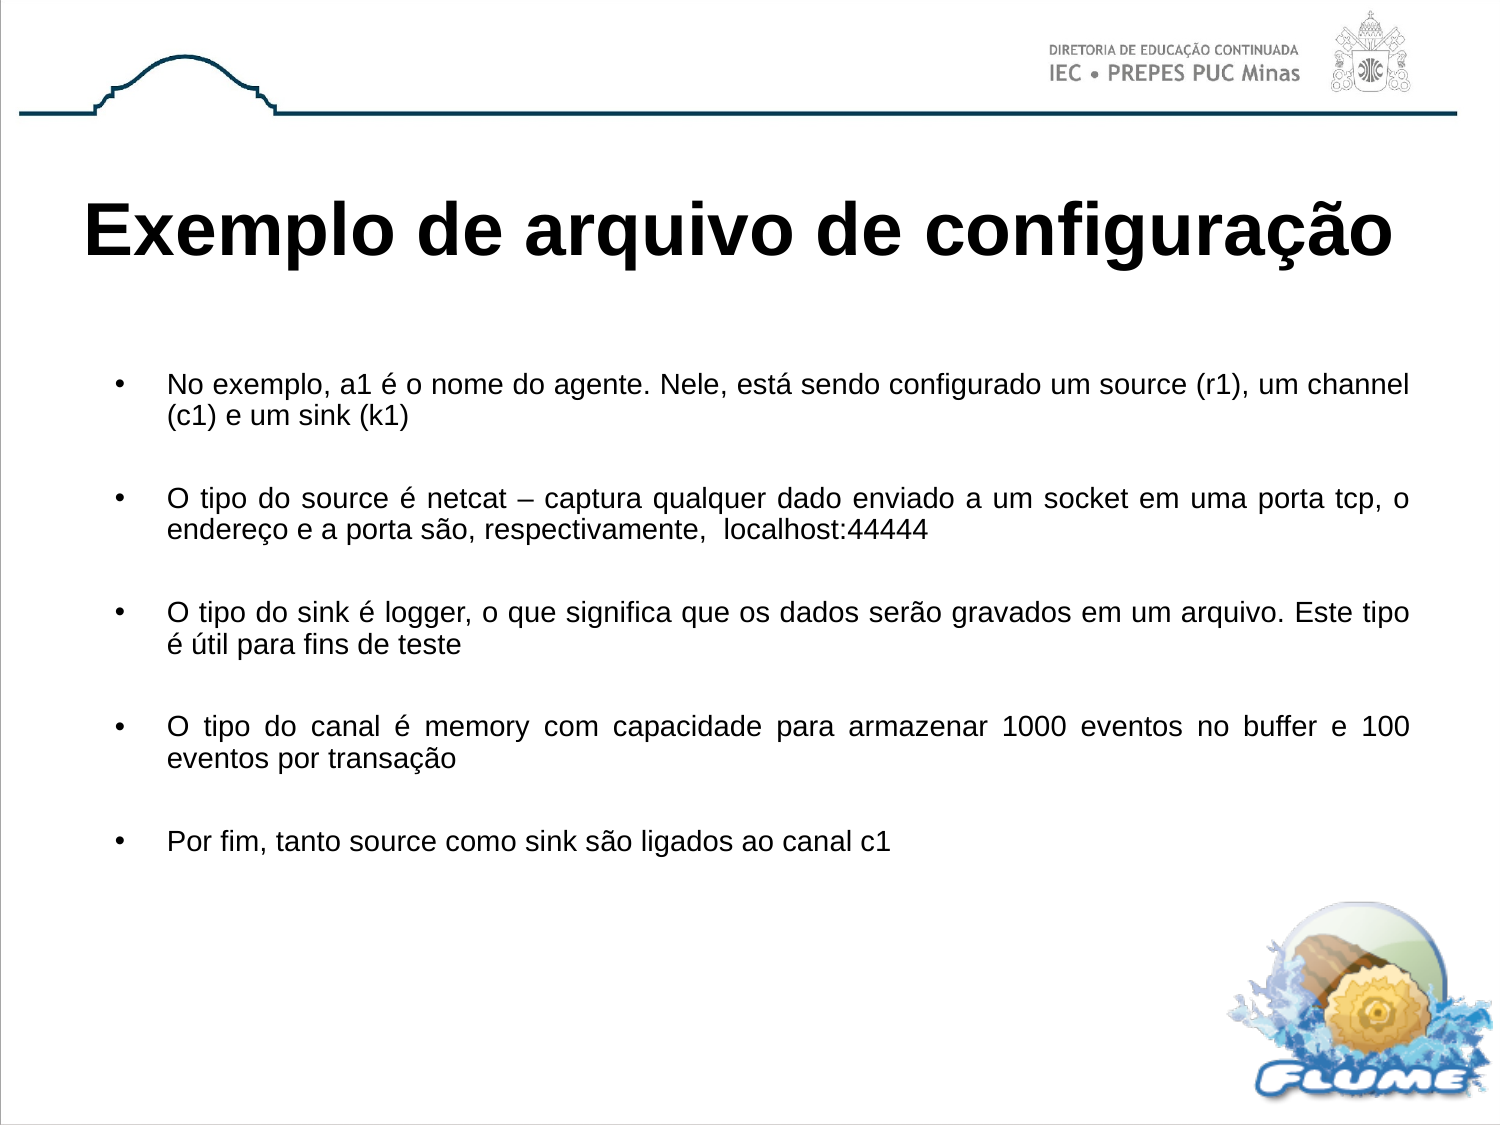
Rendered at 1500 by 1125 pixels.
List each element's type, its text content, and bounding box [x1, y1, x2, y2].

picture [0, 0, 1500, 1125]
list No exemplo, a1 é o nome do agente. Nele, está sendo configurado um source (r1), um channel (c1) e um sink (k1) O tipo do source é netcat – captura qualquer dado enviado a um socket em uma porta tcp, o endereço e a porta são, respectivamente, localhost:44444 O tipo do sink é logger, o que significa que os dados serão gravados em um arquivo. Este tipo é útil para fins de teste O tipo do canal é memory com capacidade para armazenar 1000 eventos no buffer e 100 eventos por transação Por fim, tanto source como sink são ligados ao canal c1 [76, 361, 1427, 1000]
title Exemplo de arquivo de configuração [64, 148, 1415, 303]
